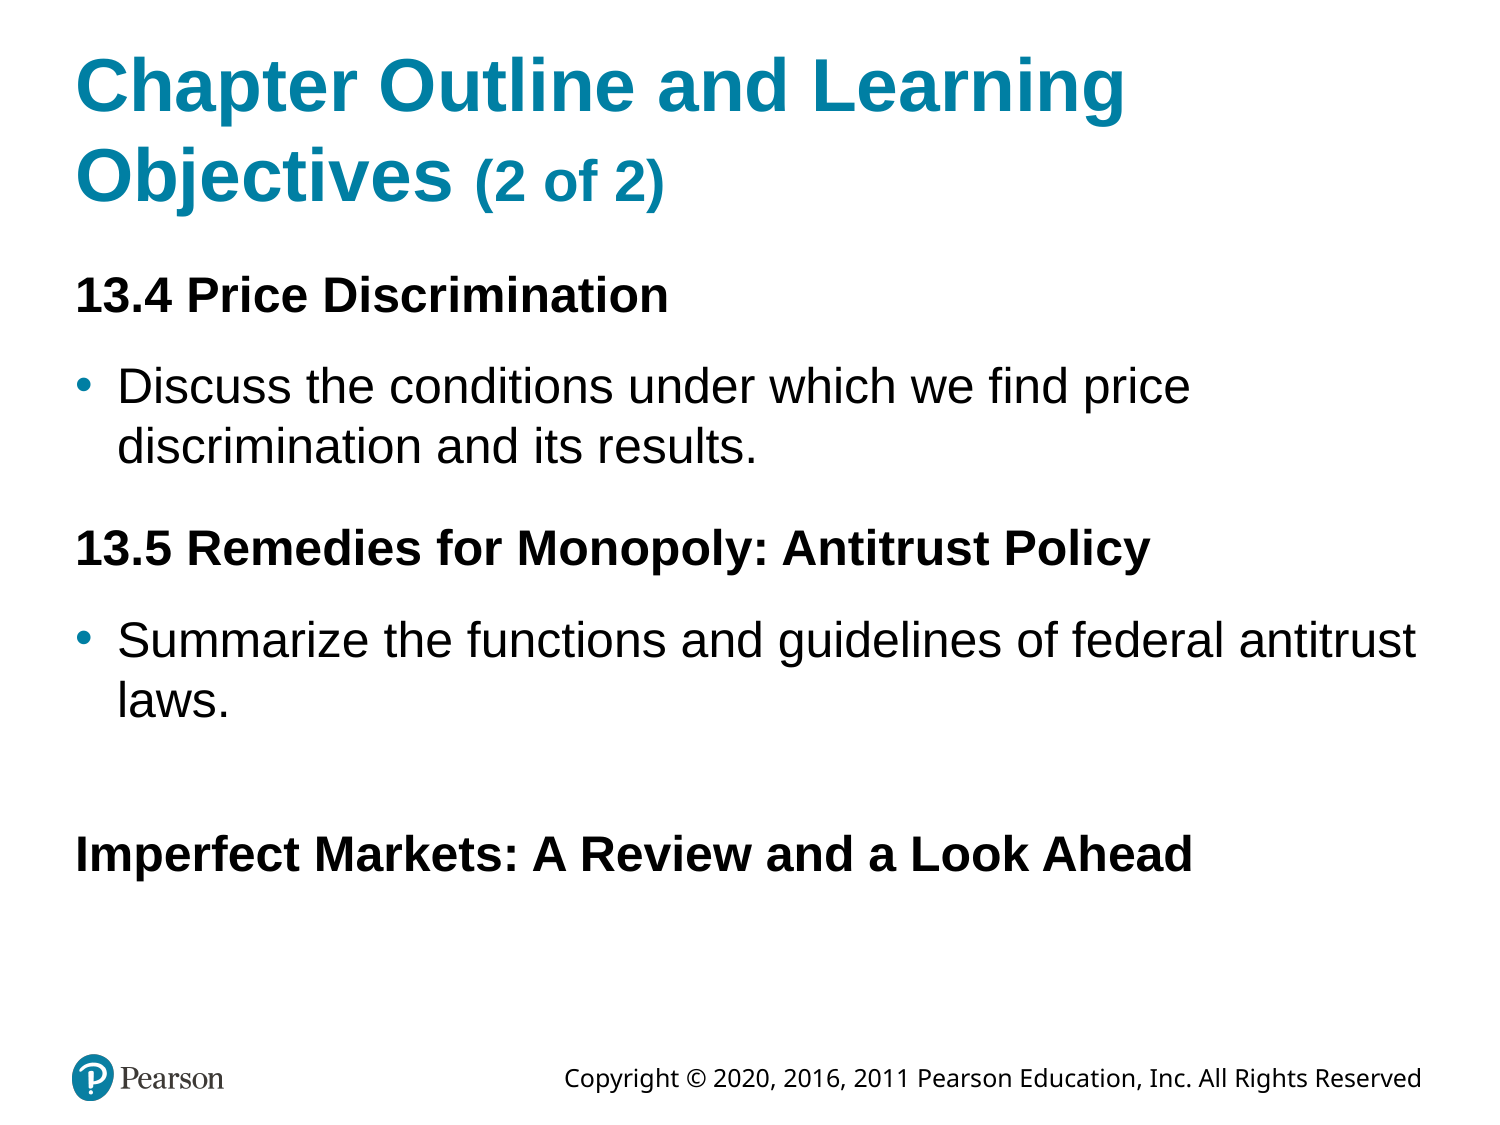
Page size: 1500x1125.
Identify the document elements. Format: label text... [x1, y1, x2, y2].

list 13.4 Price Discrimination Discuss the conditions under which we find price discrimination and its results. [75, 262, 1422, 515]
title Chapter Outline and Learning Objectives (2 of 2) [75, 28, 1425, 217]
list 13.5 Remedies for Monopoly: Antitrust Policy Summarize the functions and guidelines of federal antitrust laws. [75, 515, 1422, 821]
list Imperfect Markets: A Review and a Look Ahead [75, 821, 1422, 1125]
